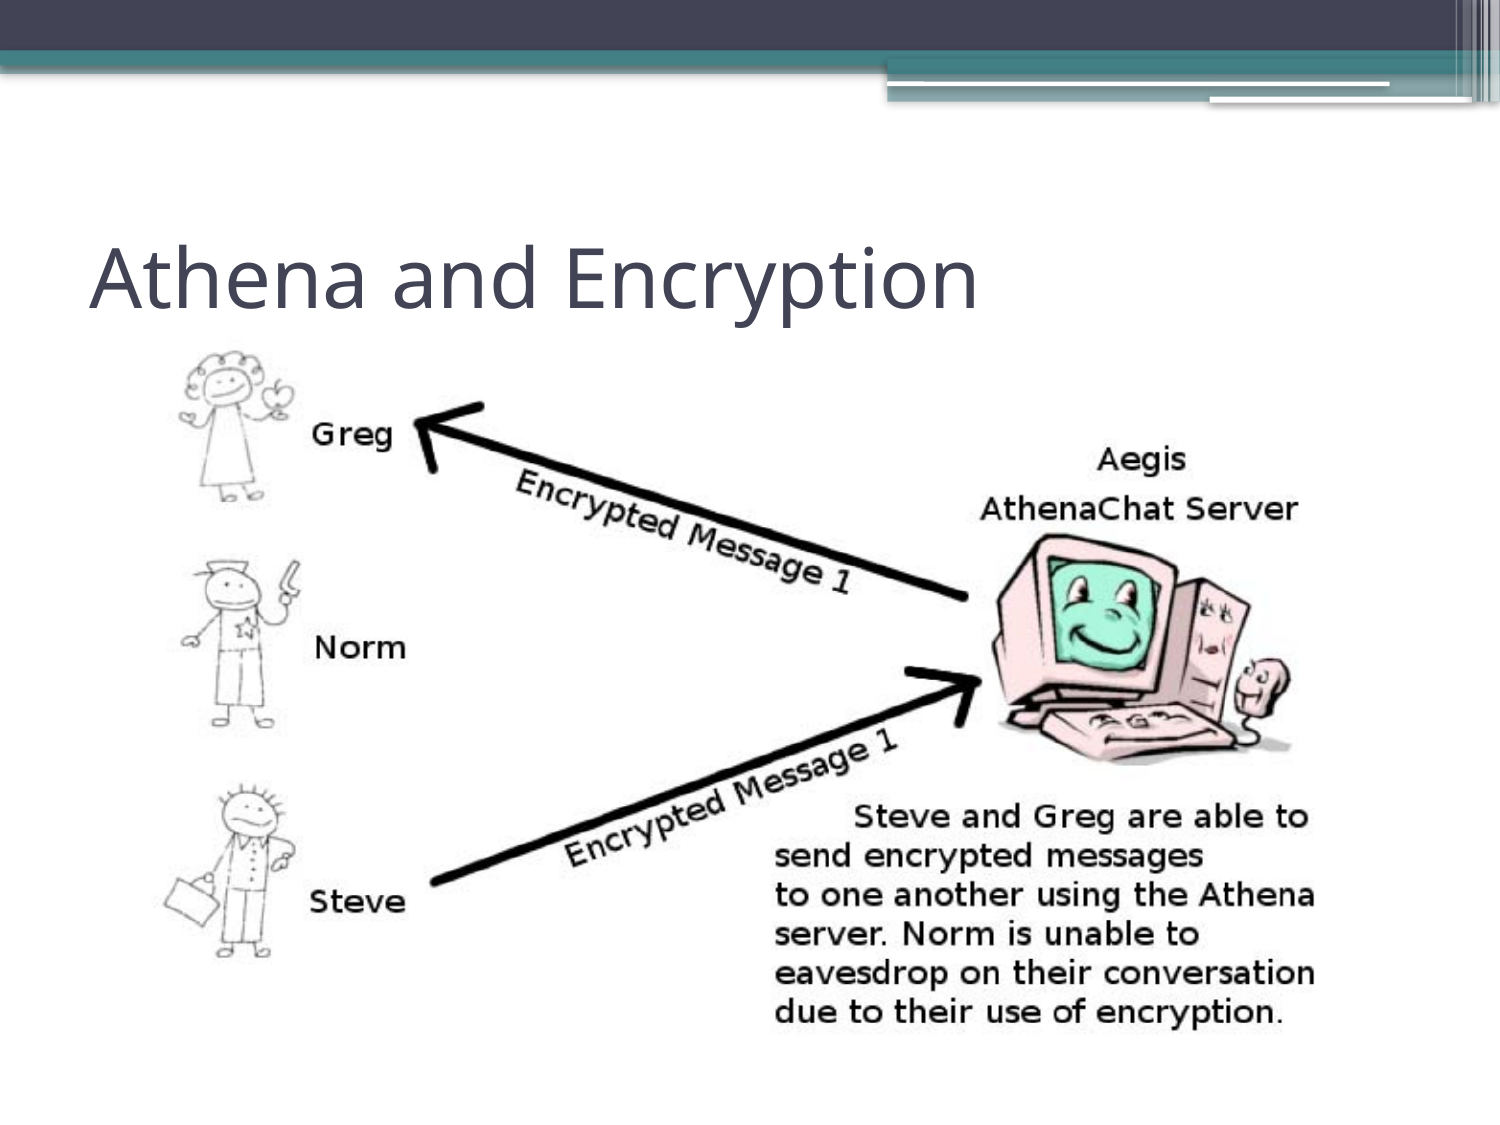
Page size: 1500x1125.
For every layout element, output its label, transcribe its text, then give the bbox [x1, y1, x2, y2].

title Athena and Encryption [75, 187, 1425, 363]
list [149, 337, 1338, 1035]
